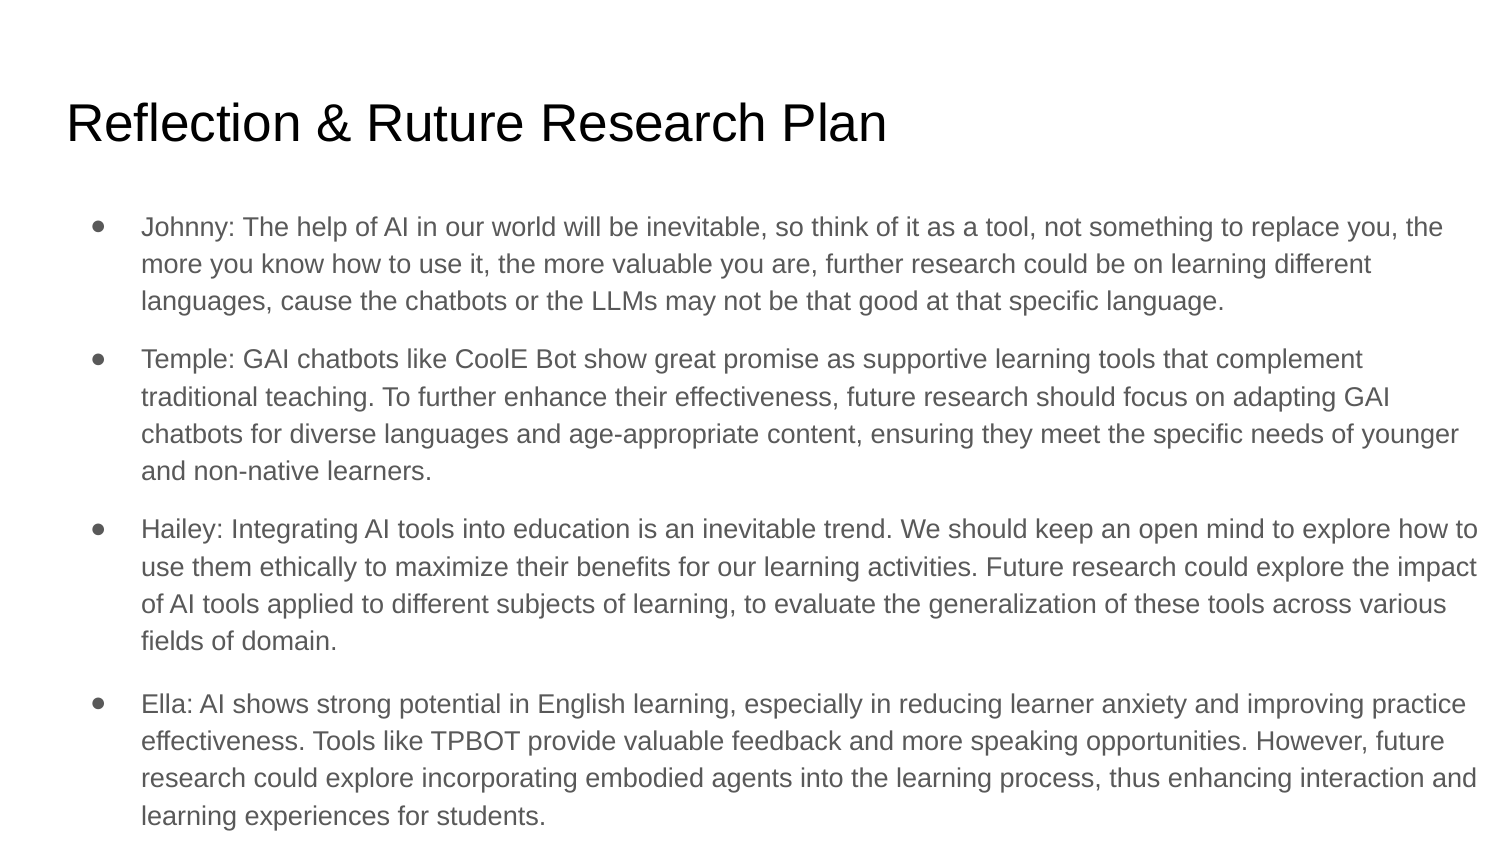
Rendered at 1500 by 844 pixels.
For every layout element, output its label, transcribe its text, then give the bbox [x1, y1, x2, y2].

title Reflection & Ruture Research Plan [51, 72, 1449, 167]
list Johnny: The help of AI in our world will be inevitable, so think of it as a tool, not something to replace you, the more you know how to use it, the more valuable you are, further research could be on learning different languages, cause the chatbots or the LLMs may not be that good at that specific language. Temple: GAI chatbots like CoolE Bot show great promise as supportive learning tools that complement traditional teaching. To further enhance their effectiveness, future research should focus on adapting GAI chatbots for diverse languages and age-appropriate content, ensuring they meet the specific needs of younger and non-native learners. Hailey: Integrating AI tools into education is an inevitable trend. We should keep an open mind to explore how to use them ethically to maximize their benefits for our learning activities. Future research could explore the impact of AI tools applied to different subjects of learning, to evaluate the generalization of these tools across various fields of domain. Ella: AI shows strong potential in English learning, especially in reducing learner anxiety and improving practice effectiveness. Tools like TPBOT provide valuable feedback and more speaking opportunities. However, future research could explore incorporating embodied agents into the learning process, thus enhancing interaction and learning experiences for students. [51, 189, 1500, 829]
